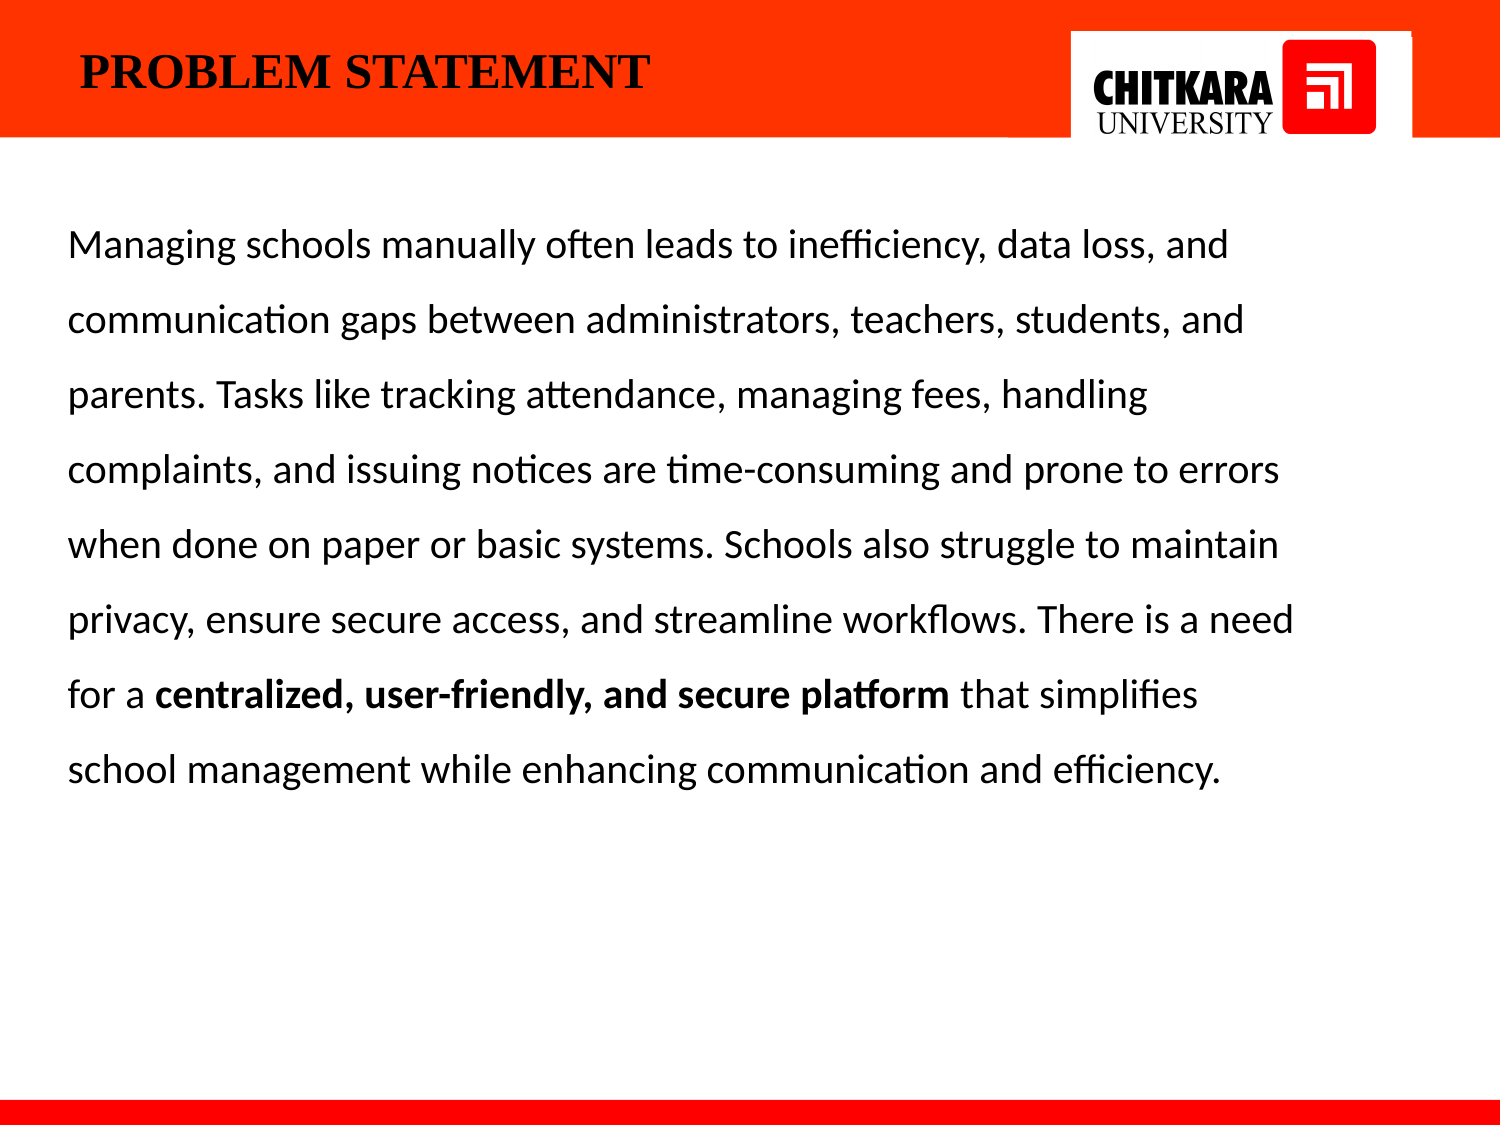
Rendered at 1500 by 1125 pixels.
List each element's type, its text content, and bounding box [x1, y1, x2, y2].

text_box PROBLEM STATEMENT [64, 30, 857, 106]
text_box Managing schools manually often leads to inefficiency, data loss, and communication gaps between administrators, teachers, students, and parents. Tasks like tracking attendance, managing fees, handling complaints, and issuing notices are time-consuming and prone to errors when done on paper or basic systems. Schools also struggle to maintain privacy, ensure secure access, and streamline workflows. There is a need for a centralized, user-friendly, and secure platform that simplifies school management while enhancing communication and efficiency. [53, 184, 1329, 800]
picture [1074, 37, 1391, 138]
